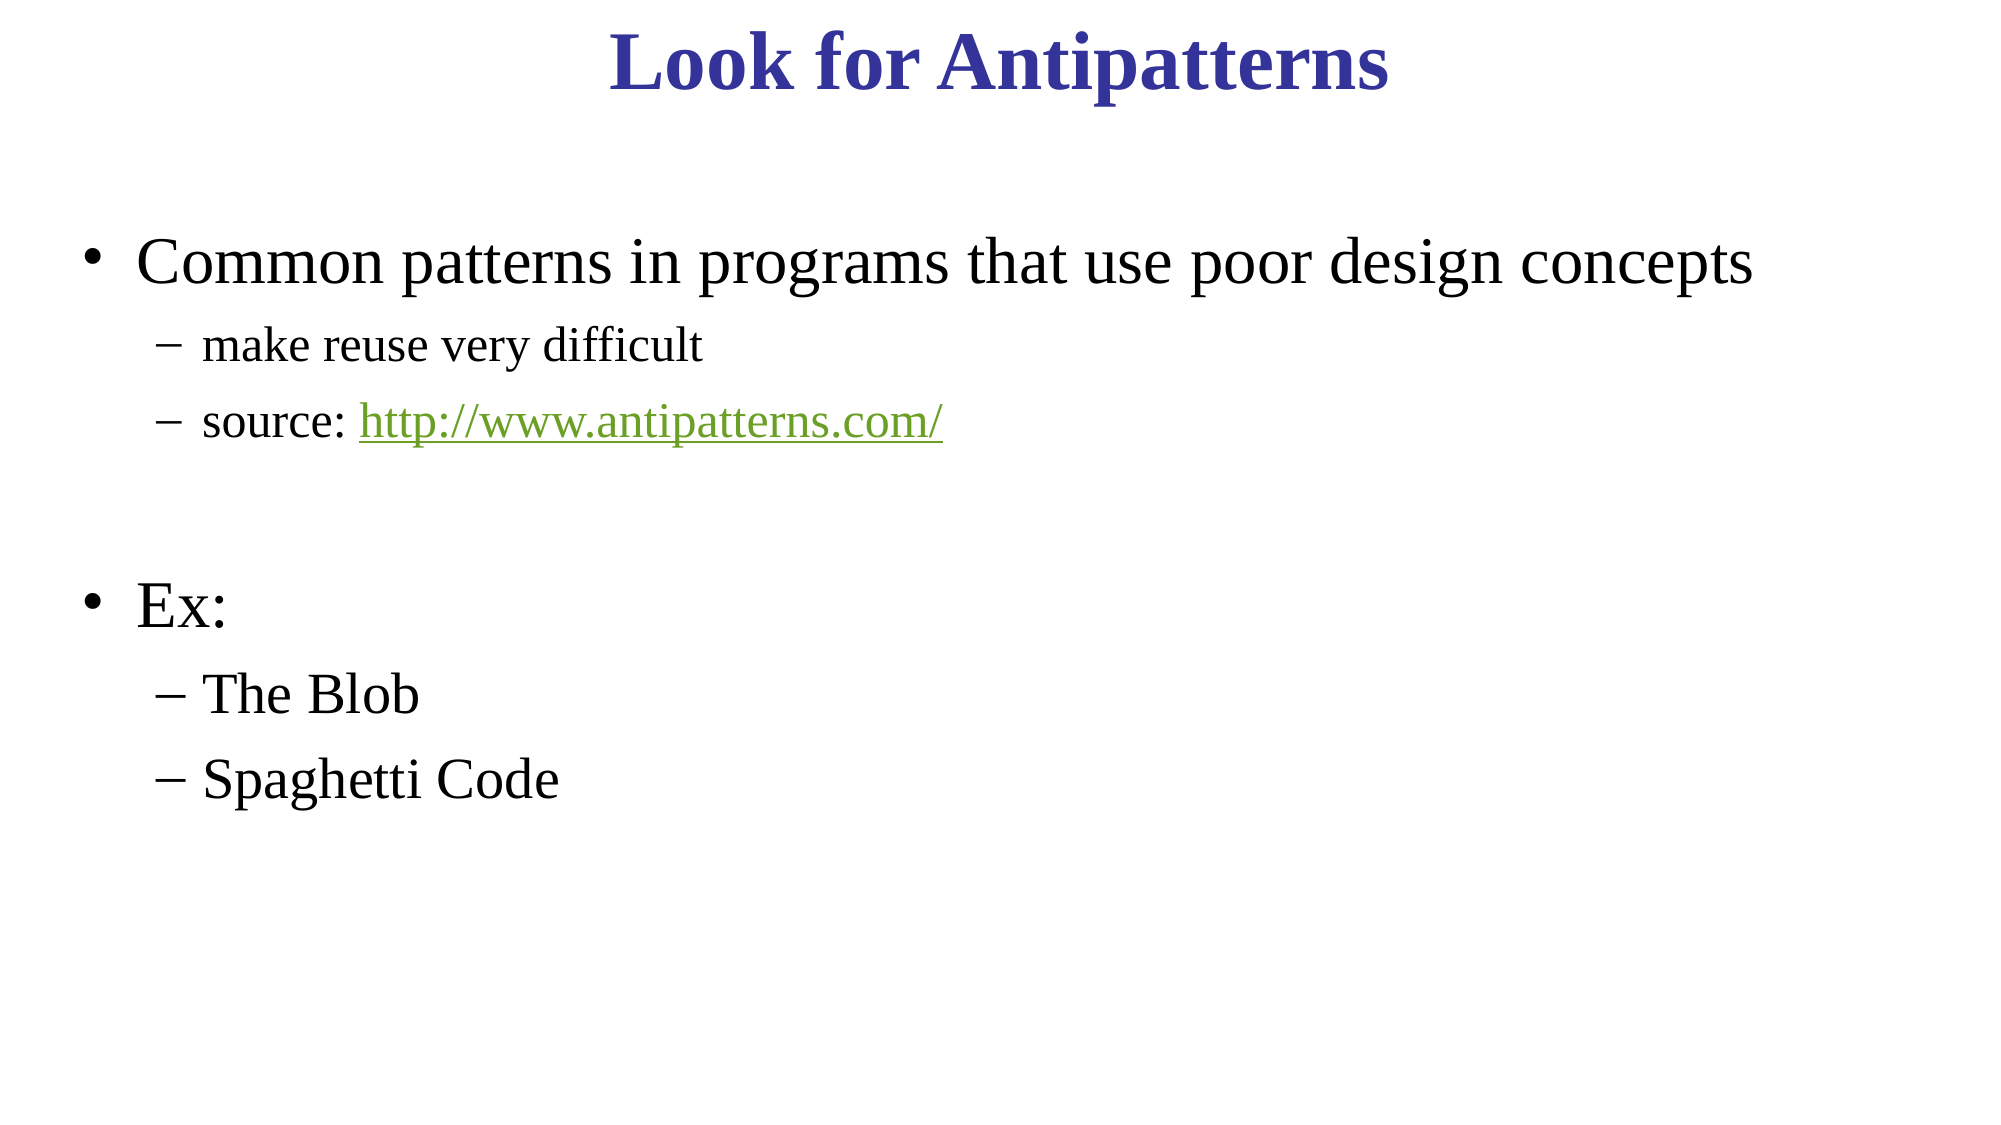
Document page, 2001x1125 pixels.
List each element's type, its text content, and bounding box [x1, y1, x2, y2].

text_box Common patterns in programs that use poor design concepts make reuse very difficult source: http://www.antipatterns.com/ Ex: The Blob Spaghetti Code [66, 112, 1934, 1088]
text_box Look for Antipatterns [66, 0, 1934, 112]
